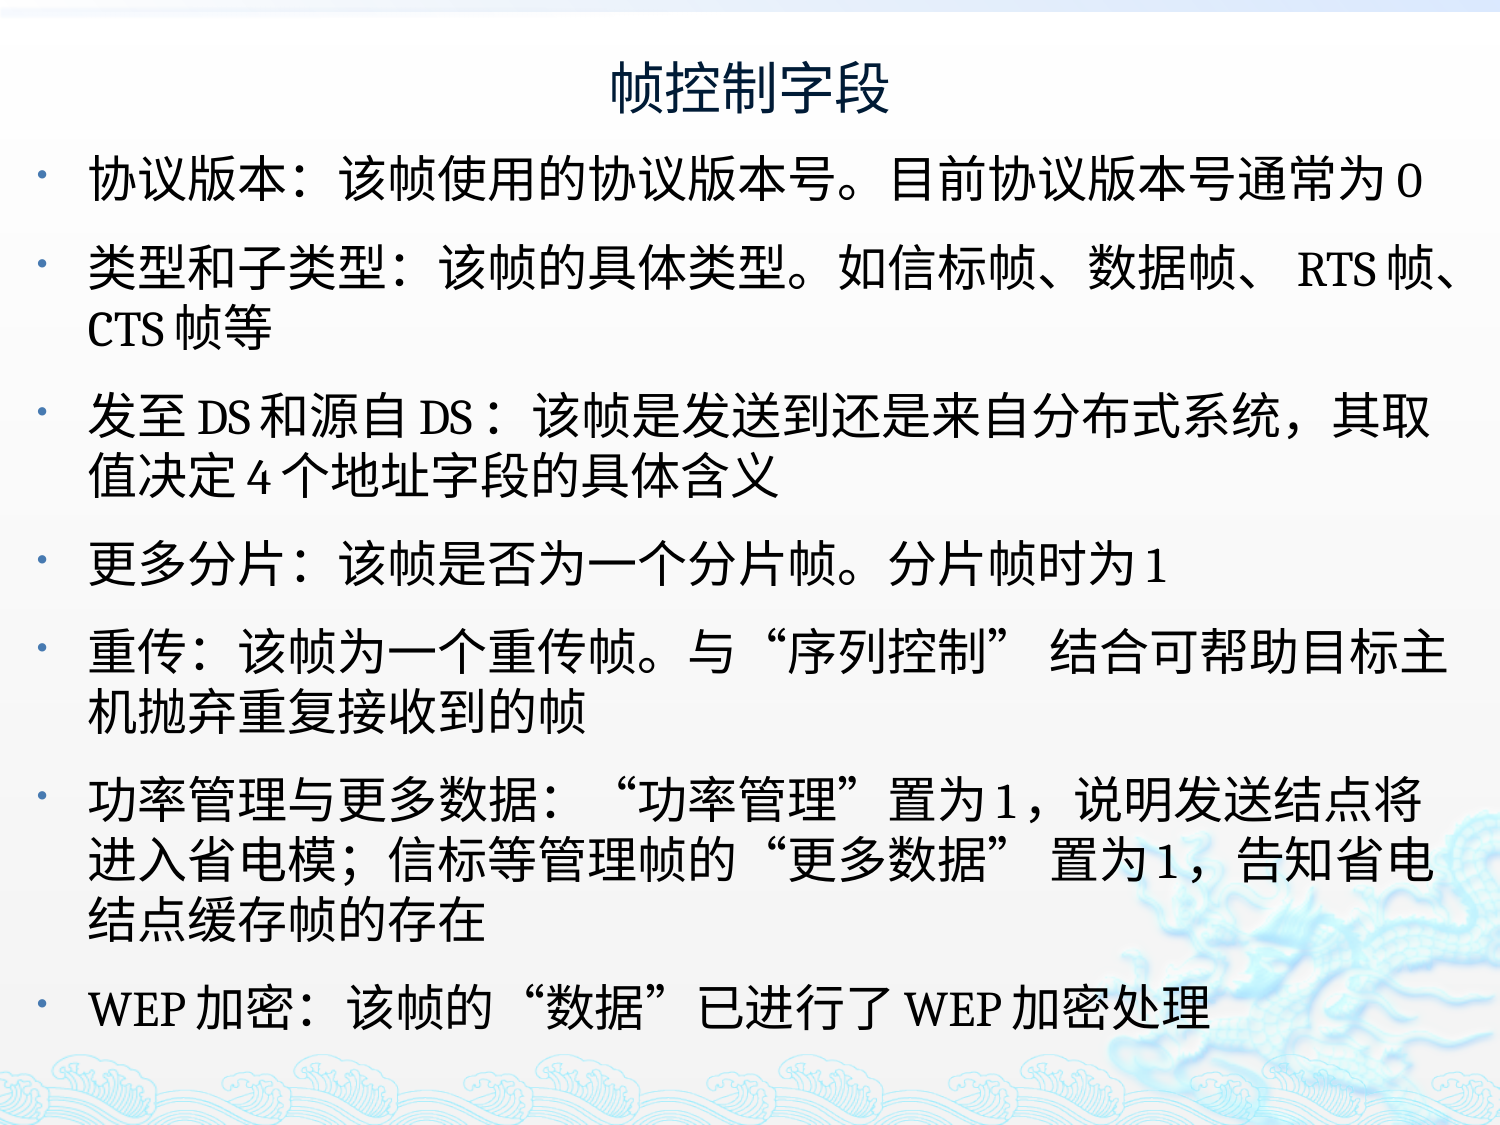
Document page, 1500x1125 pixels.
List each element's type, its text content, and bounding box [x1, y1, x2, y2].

list 协议版本：该帧使用的协议版本号。目前协议版本号通常为0 类型和子类型：该帧的具体类型。如信标帧、数据帧、RTS帧、CTS帧等 发至DS和源自DS：该帧是发送到还是来自分布式系统，其取值决定4个地址字段的具体含义 更多分片：该帧是否为一个分片帧。分片帧时为1 重传：该帧为一个重传帧。与“序列控制” 结合可帮助目标主机抛弃重复接收到的帧 功率管理与更多数据：“功率管理”置为1，说明发送结点将进入省电模；信标等管理帧的“更多数据” 置为1，告知省电结点缓存帧的存在 WEP加密：该帧的“数据”已进行了WEP加密处理 [23, 140, 1477, 1102]
title 帧控制字段 [75, 45, 1425, 129]
